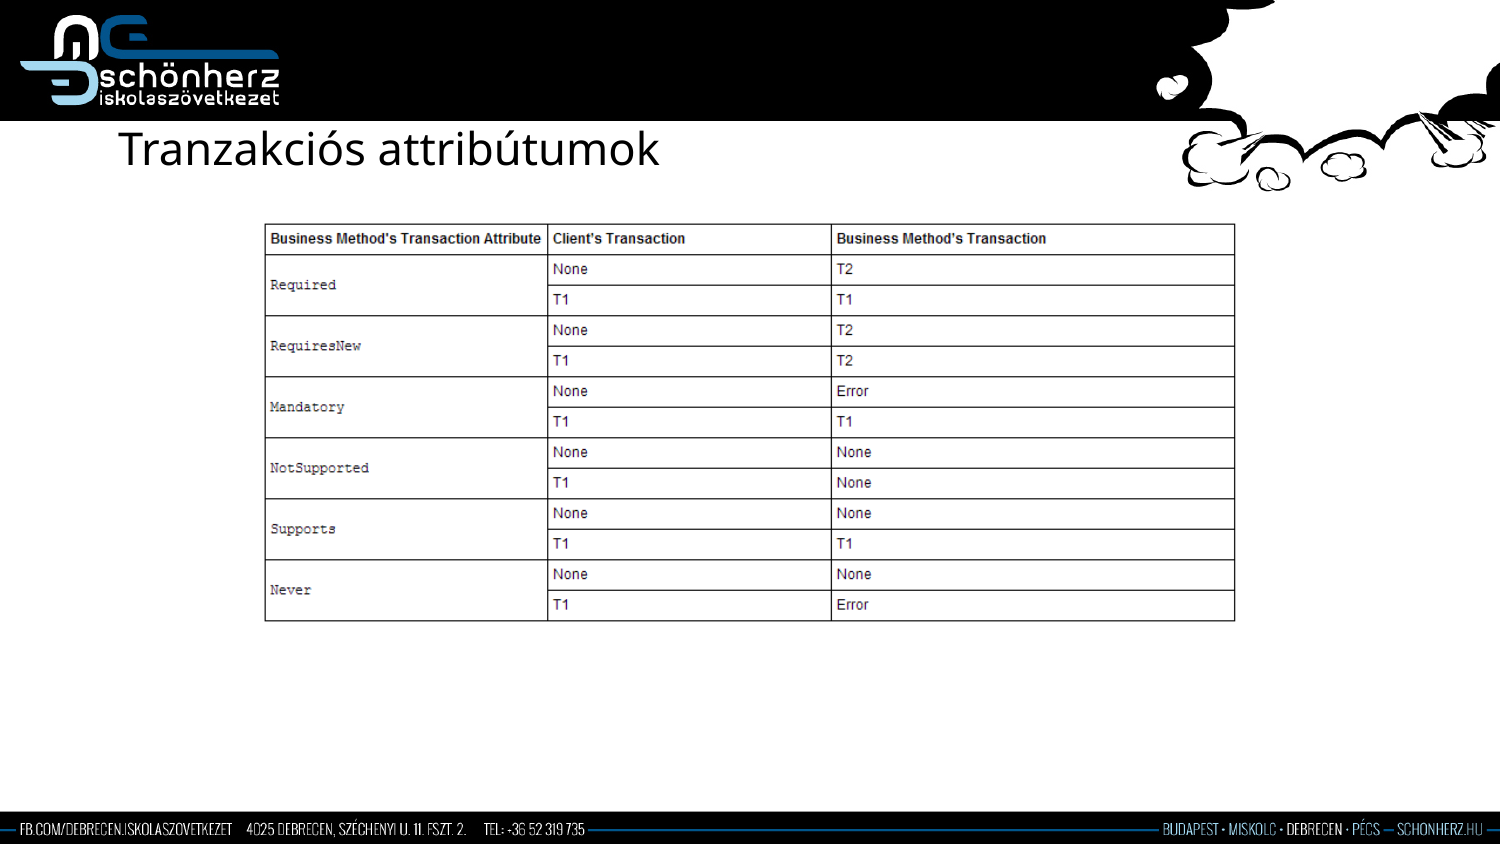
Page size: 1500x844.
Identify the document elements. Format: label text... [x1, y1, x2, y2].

picture [0, 0, 1500, 844]
title Tranzakciós attribútumok [103, 44, 1397, 208]
